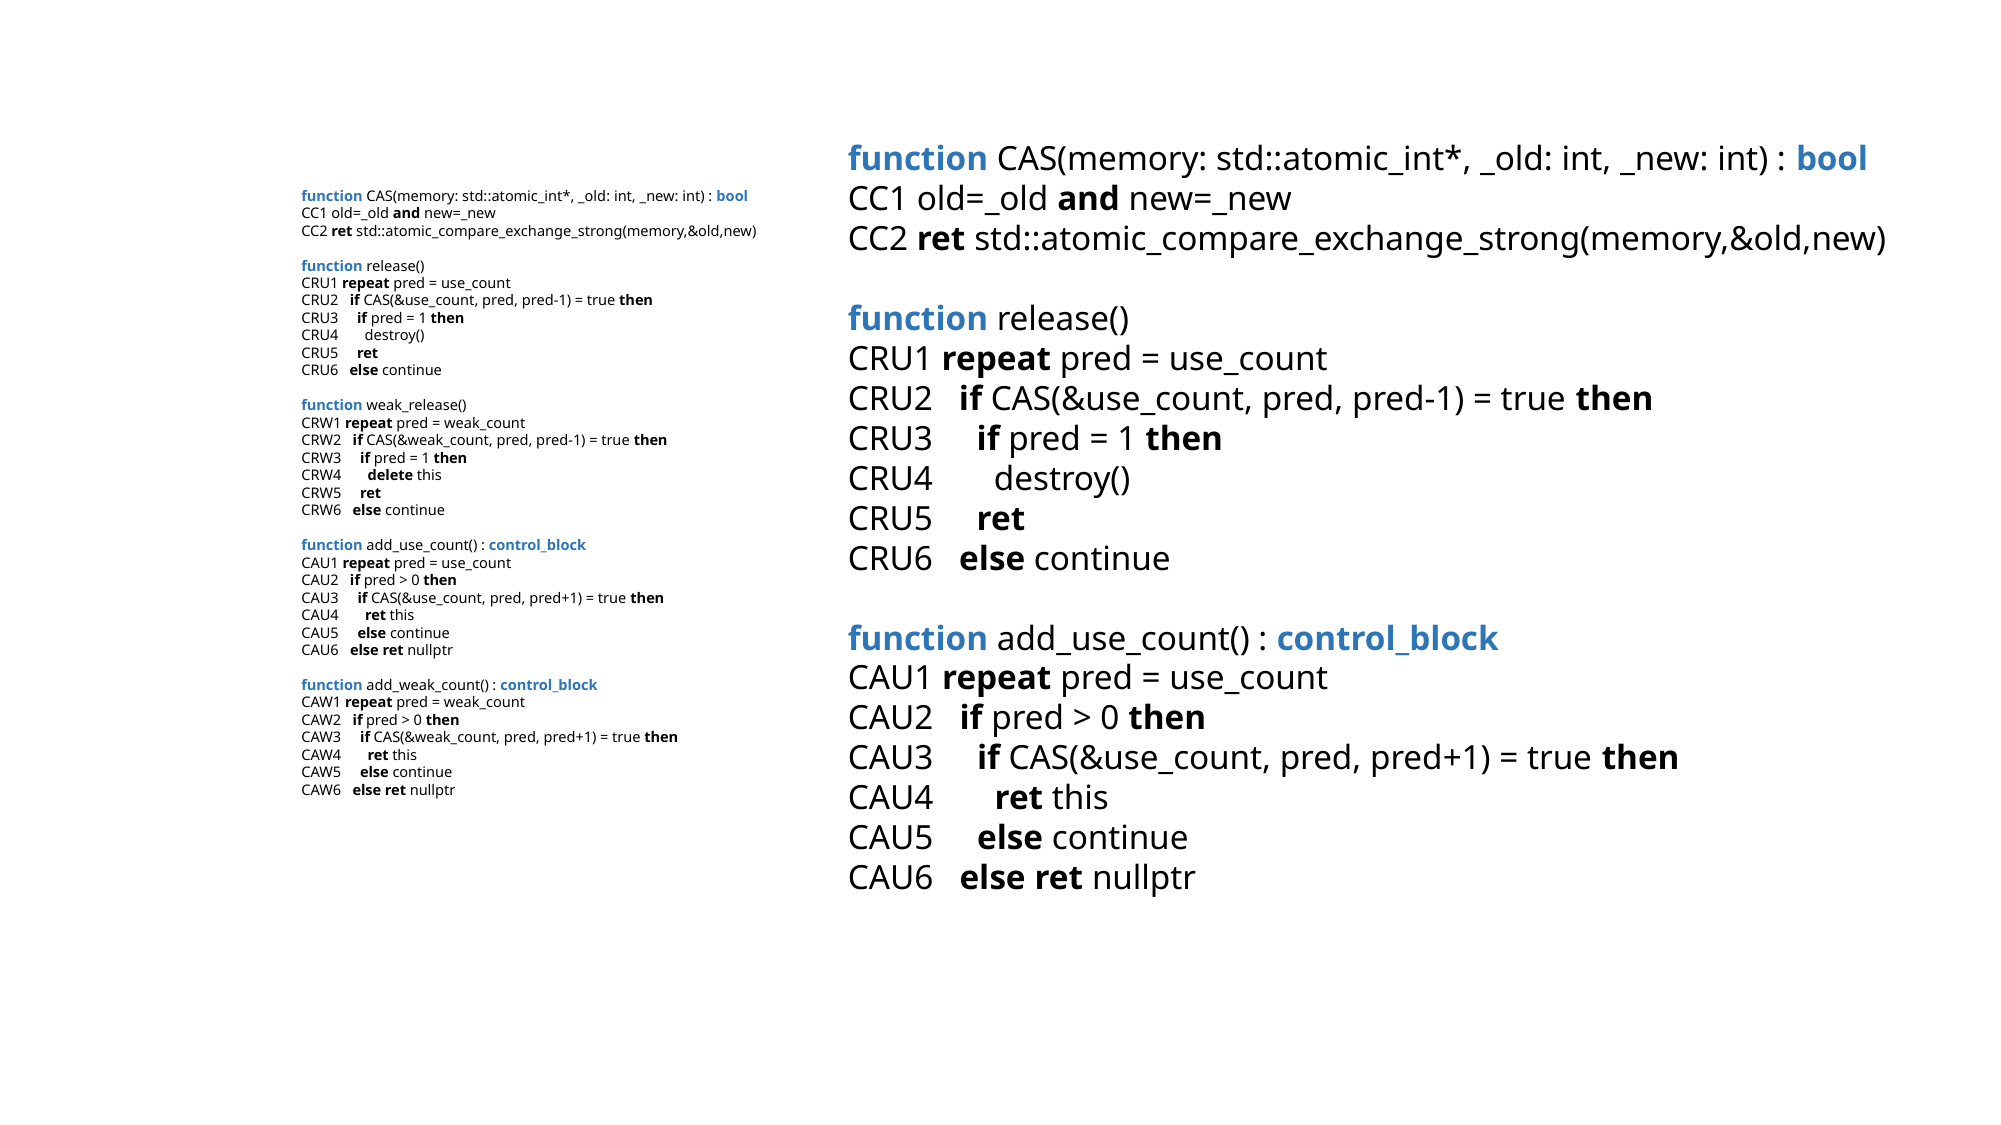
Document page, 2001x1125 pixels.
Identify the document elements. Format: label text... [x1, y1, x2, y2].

text_box function CAS(memory: std::atomic_int*, _old: int, _new: int) : bool CC1 old=_old and new=_new CC2 ret std::atomic_compare_exchange_strong(memory,&old,new) function release() CRU1 repeat pred = use_count CRU2 if CAS(&use_count, pred, pred-1) = true then CRU3 if pred = 1 then CRU4 destroy() CRU5 ret CRU6 else continue function add_use_count() : control_block CAU1 repeat pred = use_count CAU2 if pred > 0 then CAU3 if CAS(&use_count, pred, pred+1) = true then CAU4 ret this CAU5 else continue CAU6 else ret nullptr [833, 130, 1903, 904]
text_box function CAS(memory: std::atomic_int*, _old: int, _new: int) : bool CC1 old=_old and new=_new CC2 ret std::atomic_compare_exchange_strong(memory,&old,new) function release() CRU1 repeat pred = use_count CRU2 if CAS(&use_count, pred, pred-1) = true then CRU3 if pred = 1 then CRU4 destroy() CRU5 ret CRU6 else continue function weak_release() CRW1 repeat pred = weak_count CRW2 if CAS(&weak_count, pred, pred-1) = true then CRW3 if pred = 1 then CRW4 delete this CRW5 ret CRW6 else continue function add_use_count() : control_block CAU1 repeat pred = use_count CAU2 if pred > 0 then CAU3 if CAS(&use_count, pred, pred+1) = true then CAU4 ret this CAU5 else continue CAU6 else ret nullptr function add_weak_count() : control_block CAW1 repeat pred = weak_count CAW2 if pred > 0 then CAW3 if CAS(&weak_count, pred, pred+1) = true then CAW4 ret this CAW5 else continue CAW6 else ret nullptr [286, 179, 772, 806]
